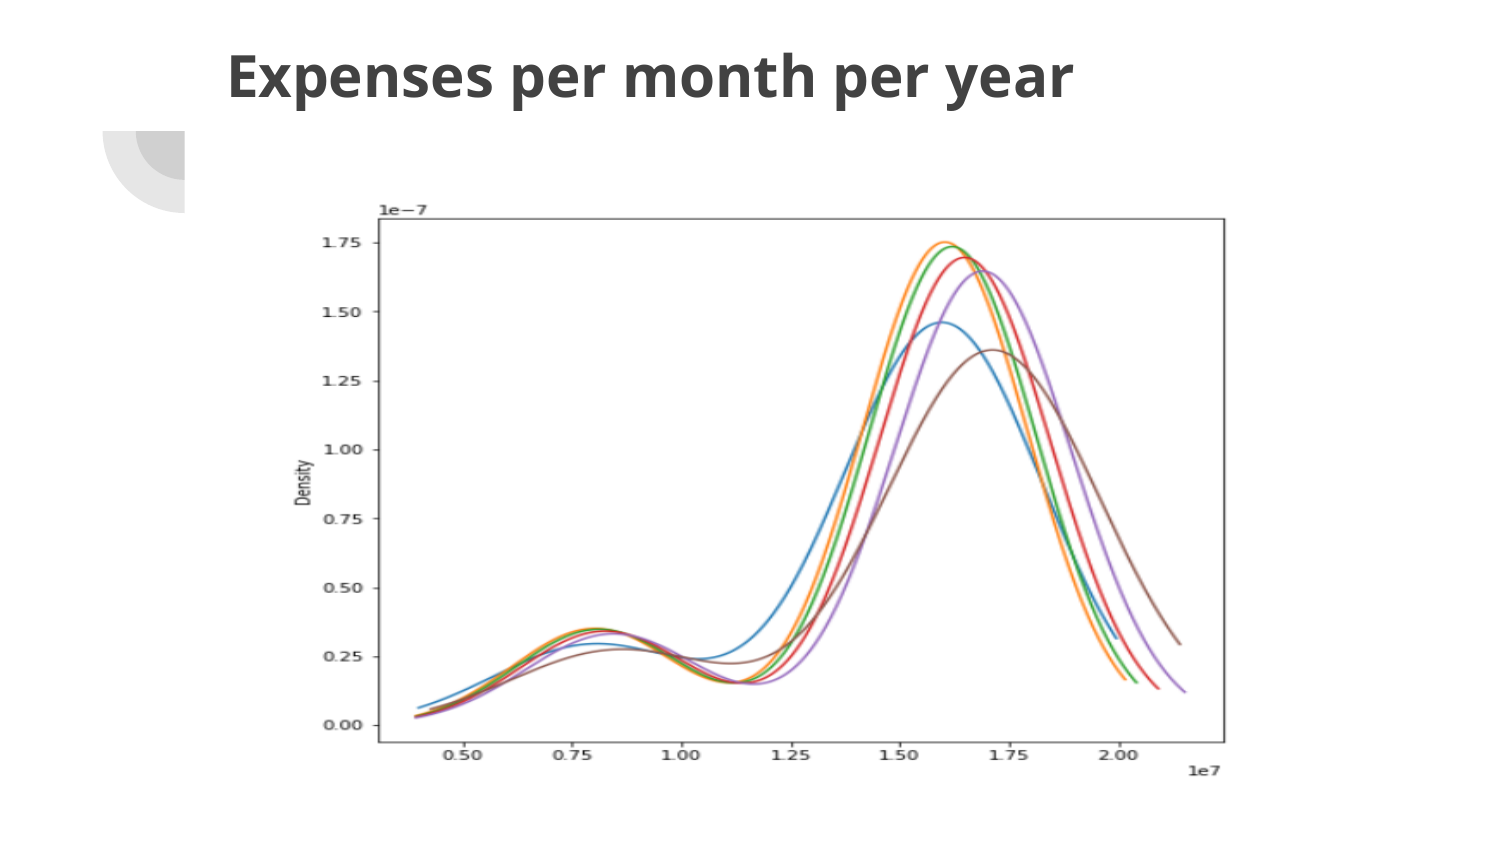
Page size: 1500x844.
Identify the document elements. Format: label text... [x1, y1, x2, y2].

title Expenses per month per year [210, 24, 1365, 189]
picture [268, 188, 1266, 794]
